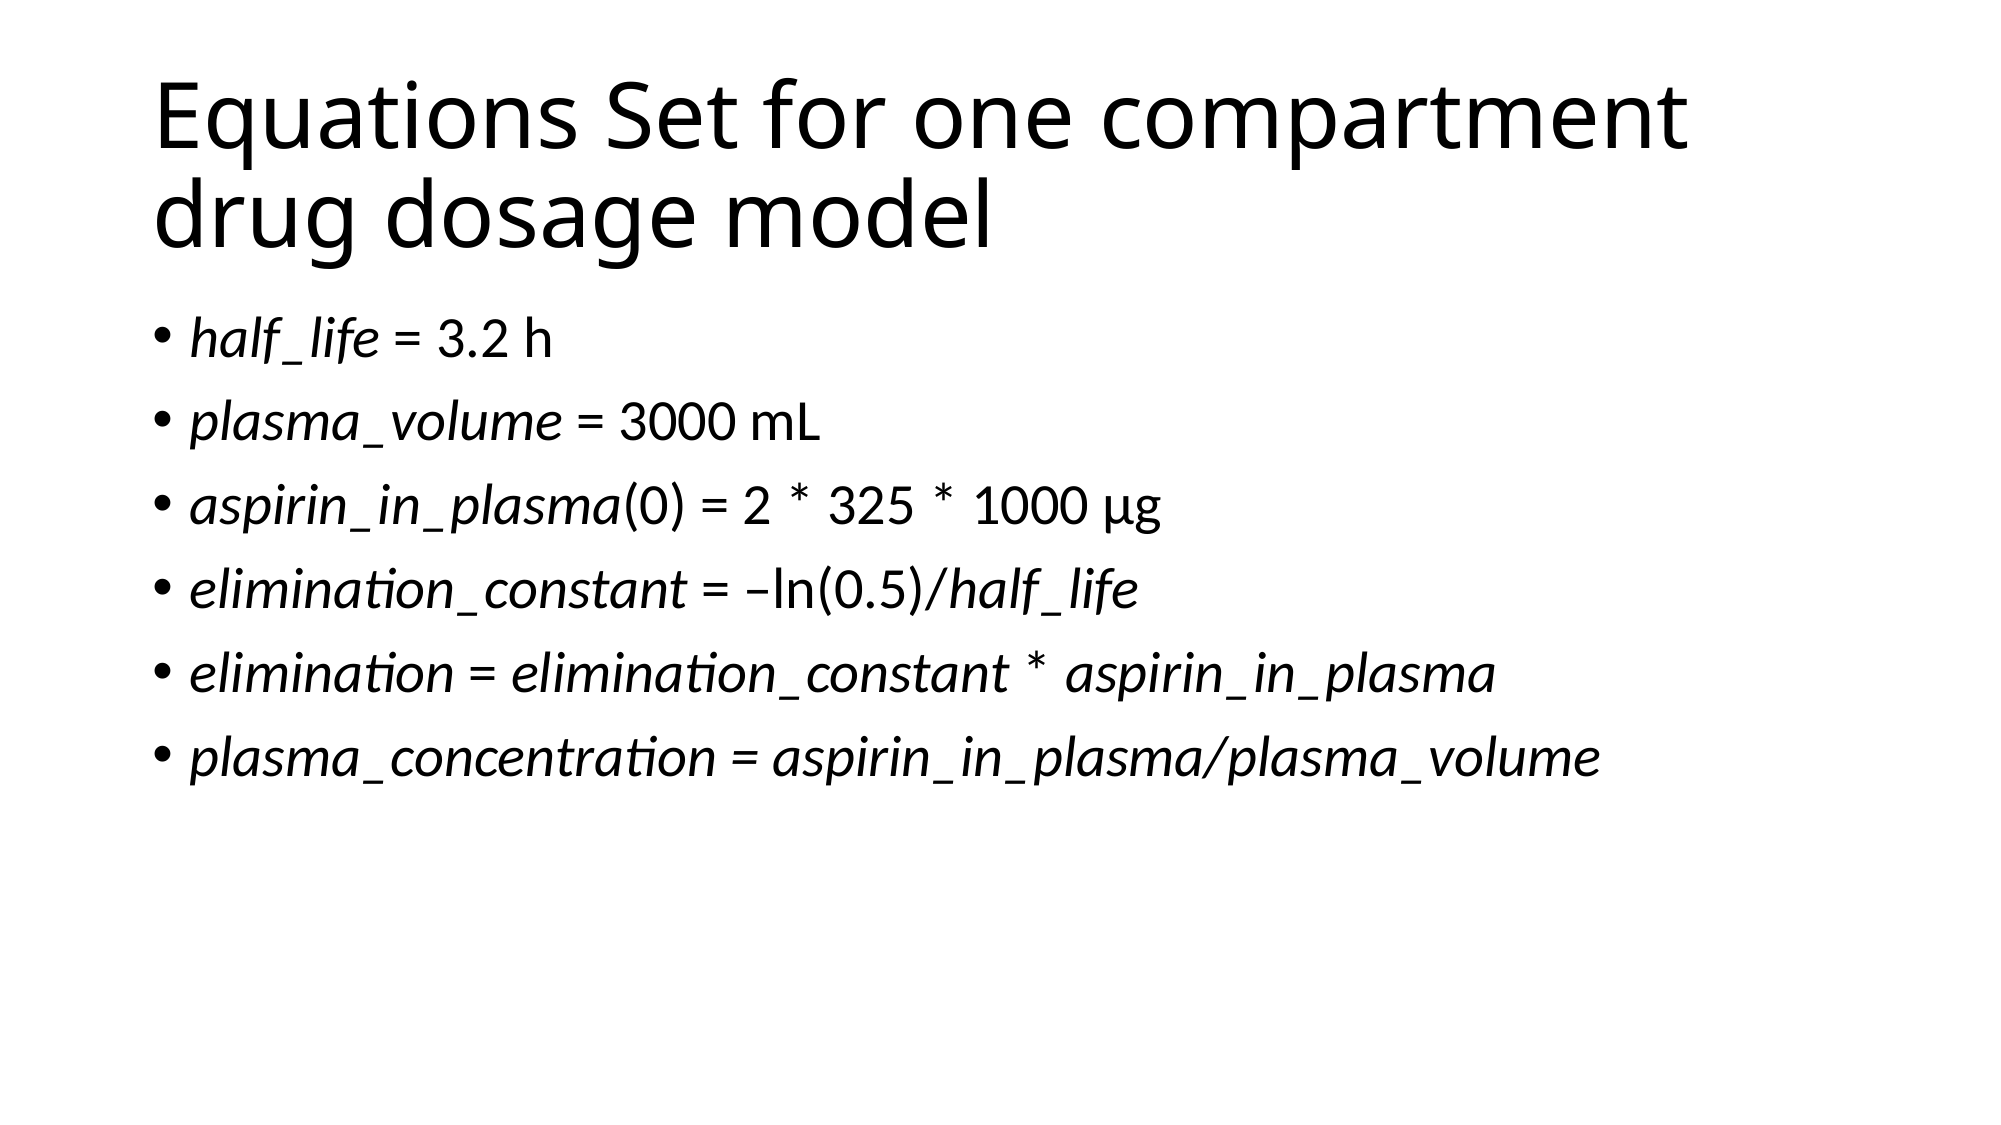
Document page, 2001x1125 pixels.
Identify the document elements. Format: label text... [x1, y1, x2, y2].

text_box Equations Set for one compartment drug dosage model [137, 59, 1863, 278]
text_box half_life = 3.2 h plasma_volume = 3000 mL aspirin_in_plasma(0) = 2 * 325 * 1000 μg elimination_constant = –ln(0.5)/half_life elimination = elimination_constant * aspirin_in_plasma plasma_concentration = aspirin_in_plasma/plasma_volume [137, 299, 1863, 1014]
